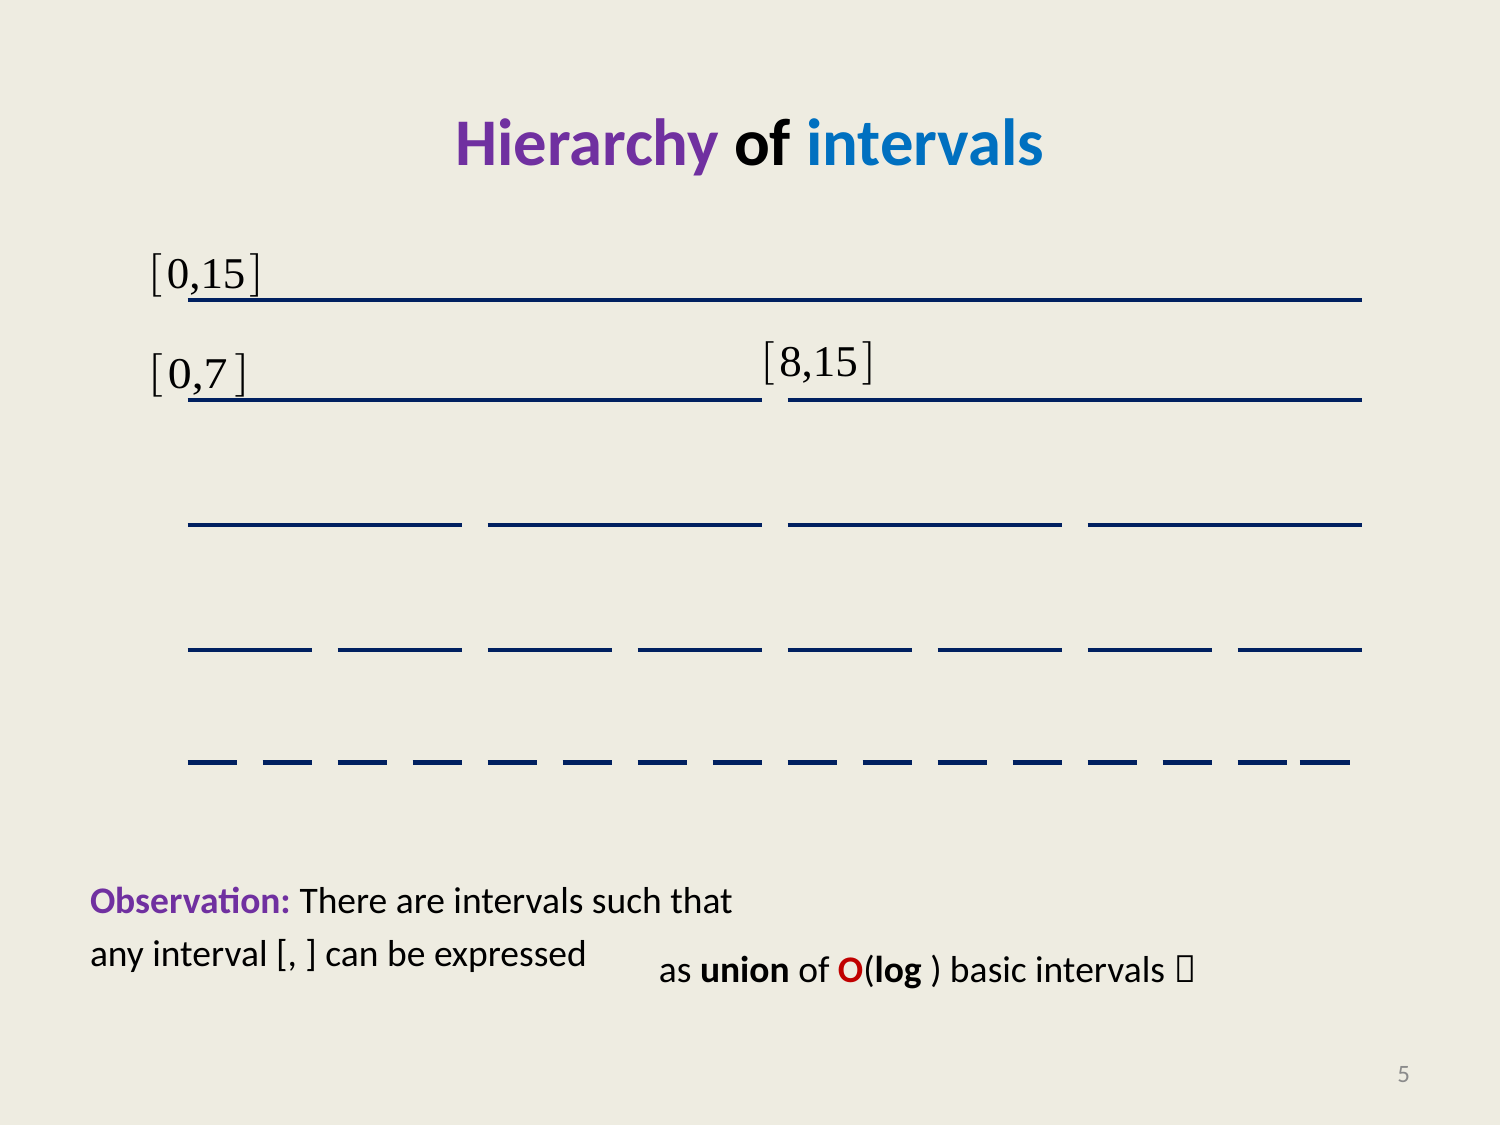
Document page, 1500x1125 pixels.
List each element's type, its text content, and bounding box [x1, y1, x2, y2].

title Hierarchy of intervals [75, 45, 1425, 233]
slide_number 5 [1074, 1042, 1425, 1103]
